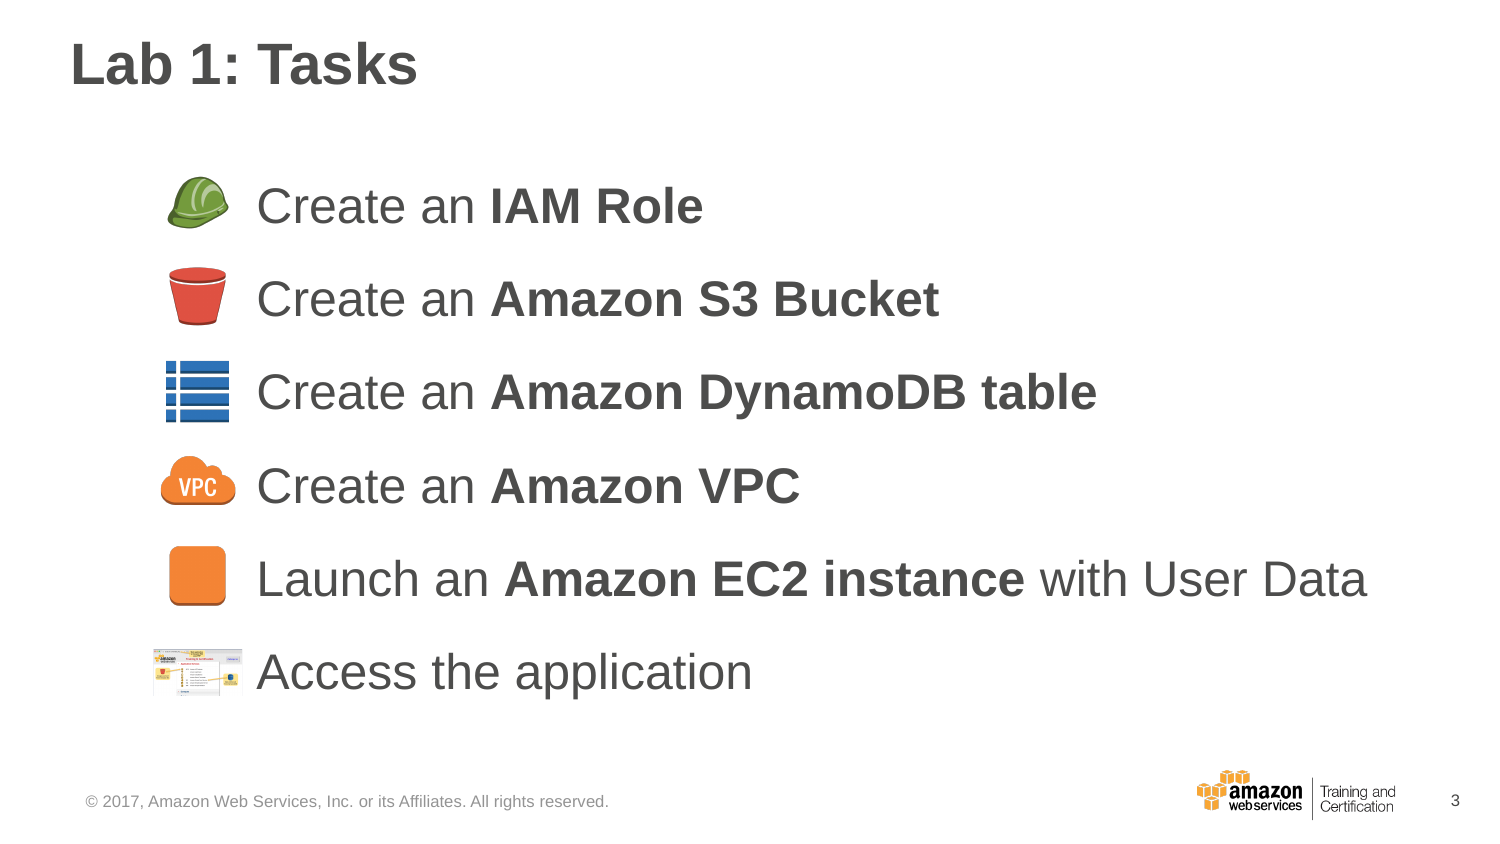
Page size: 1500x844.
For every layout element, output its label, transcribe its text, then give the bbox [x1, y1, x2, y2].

picture [169, 266, 227, 326]
picture [165, 360, 230, 424]
title Lab 1: Tasks [55, 18, 1402, 109]
picture [160, 455, 236, 505]
list Create an IAM Role Create an Amazon S3 Bucket Create an Amazon DynamoDB table Create an Amazon VPC Launch an Amazon EC2 instance with User Data Access the application [241, 165, 1402, 749]
picture [169, 546, 227, 606]
footer © 2017, Amazon Web Services, Inc. or its Affiliates. All rights reserved. [55, 782, 641, 828]
picture [153, 649, 243, 697]
picture [166, 176, 229, 230]
picture [1195, 768, 1402, 822]
